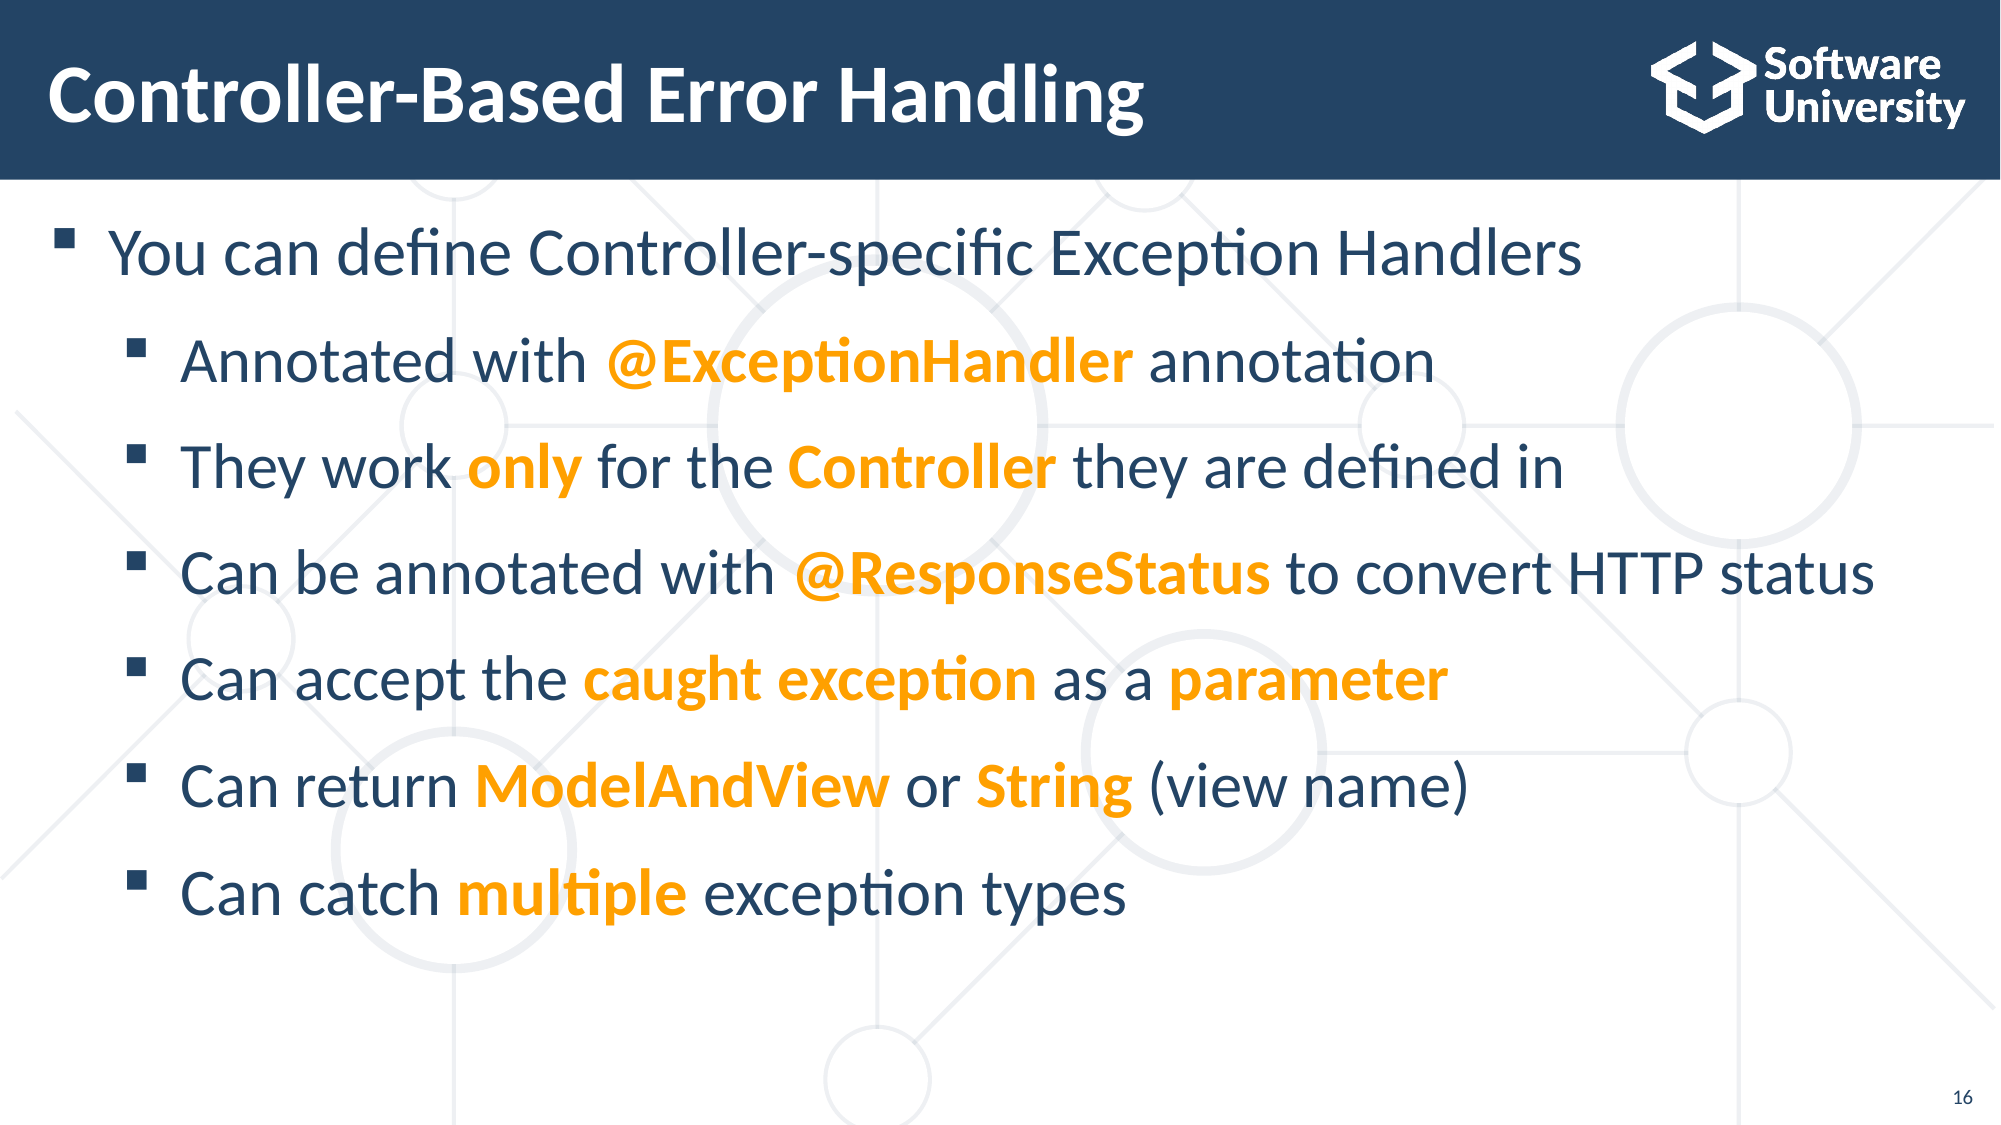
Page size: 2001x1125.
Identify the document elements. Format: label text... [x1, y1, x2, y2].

slide_number 16 [1927, 1067, 1989, 1117]
list You can define Controller-specific Exception Handlers Annotated with @ExceptionHandler annotation They work only for the Controller they are defined in Can be annotated with @ResponseStatus to convert HTTP status Can accept the caught exception as a parameter Can return ModelAndView or String (view name) Can catch multiple exception types [31, 196, 1979, 1109]
title Controller-Based Error Handling [31, 16, 1625, 162]
picture [1651, 41, 1966, 134]
